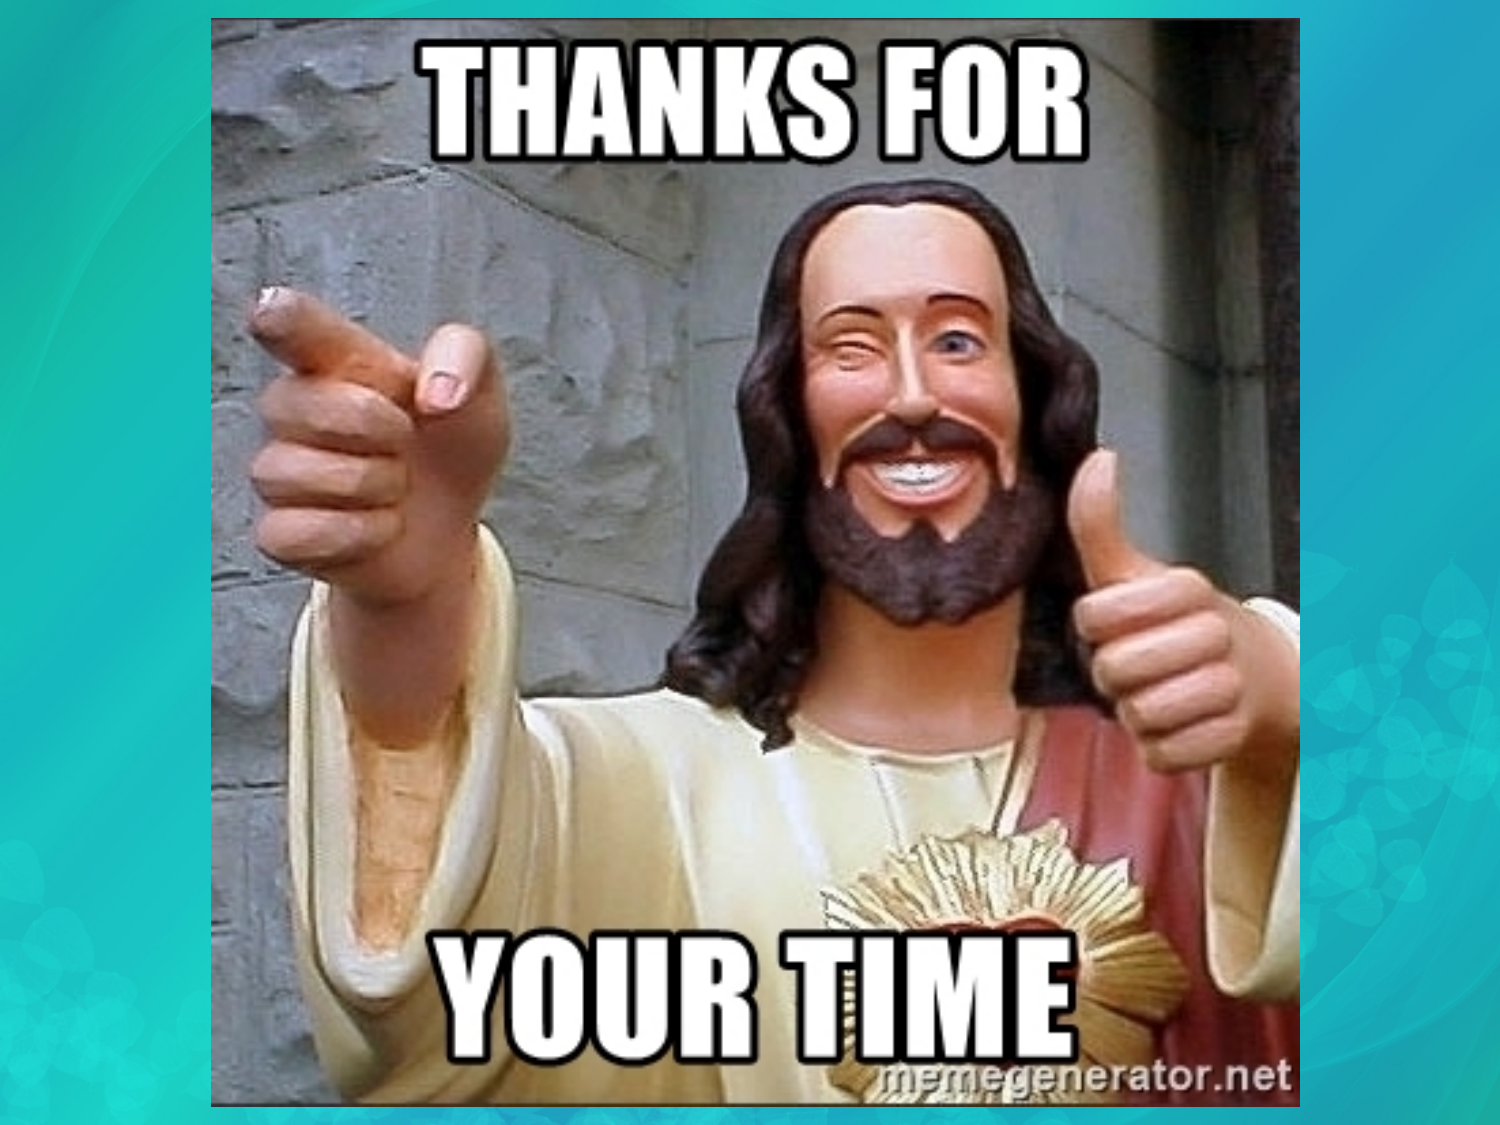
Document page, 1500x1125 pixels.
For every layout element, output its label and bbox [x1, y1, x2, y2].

text_box [211, 18, 1301, 1107]
picture [0, 0, 1500, 1125]
